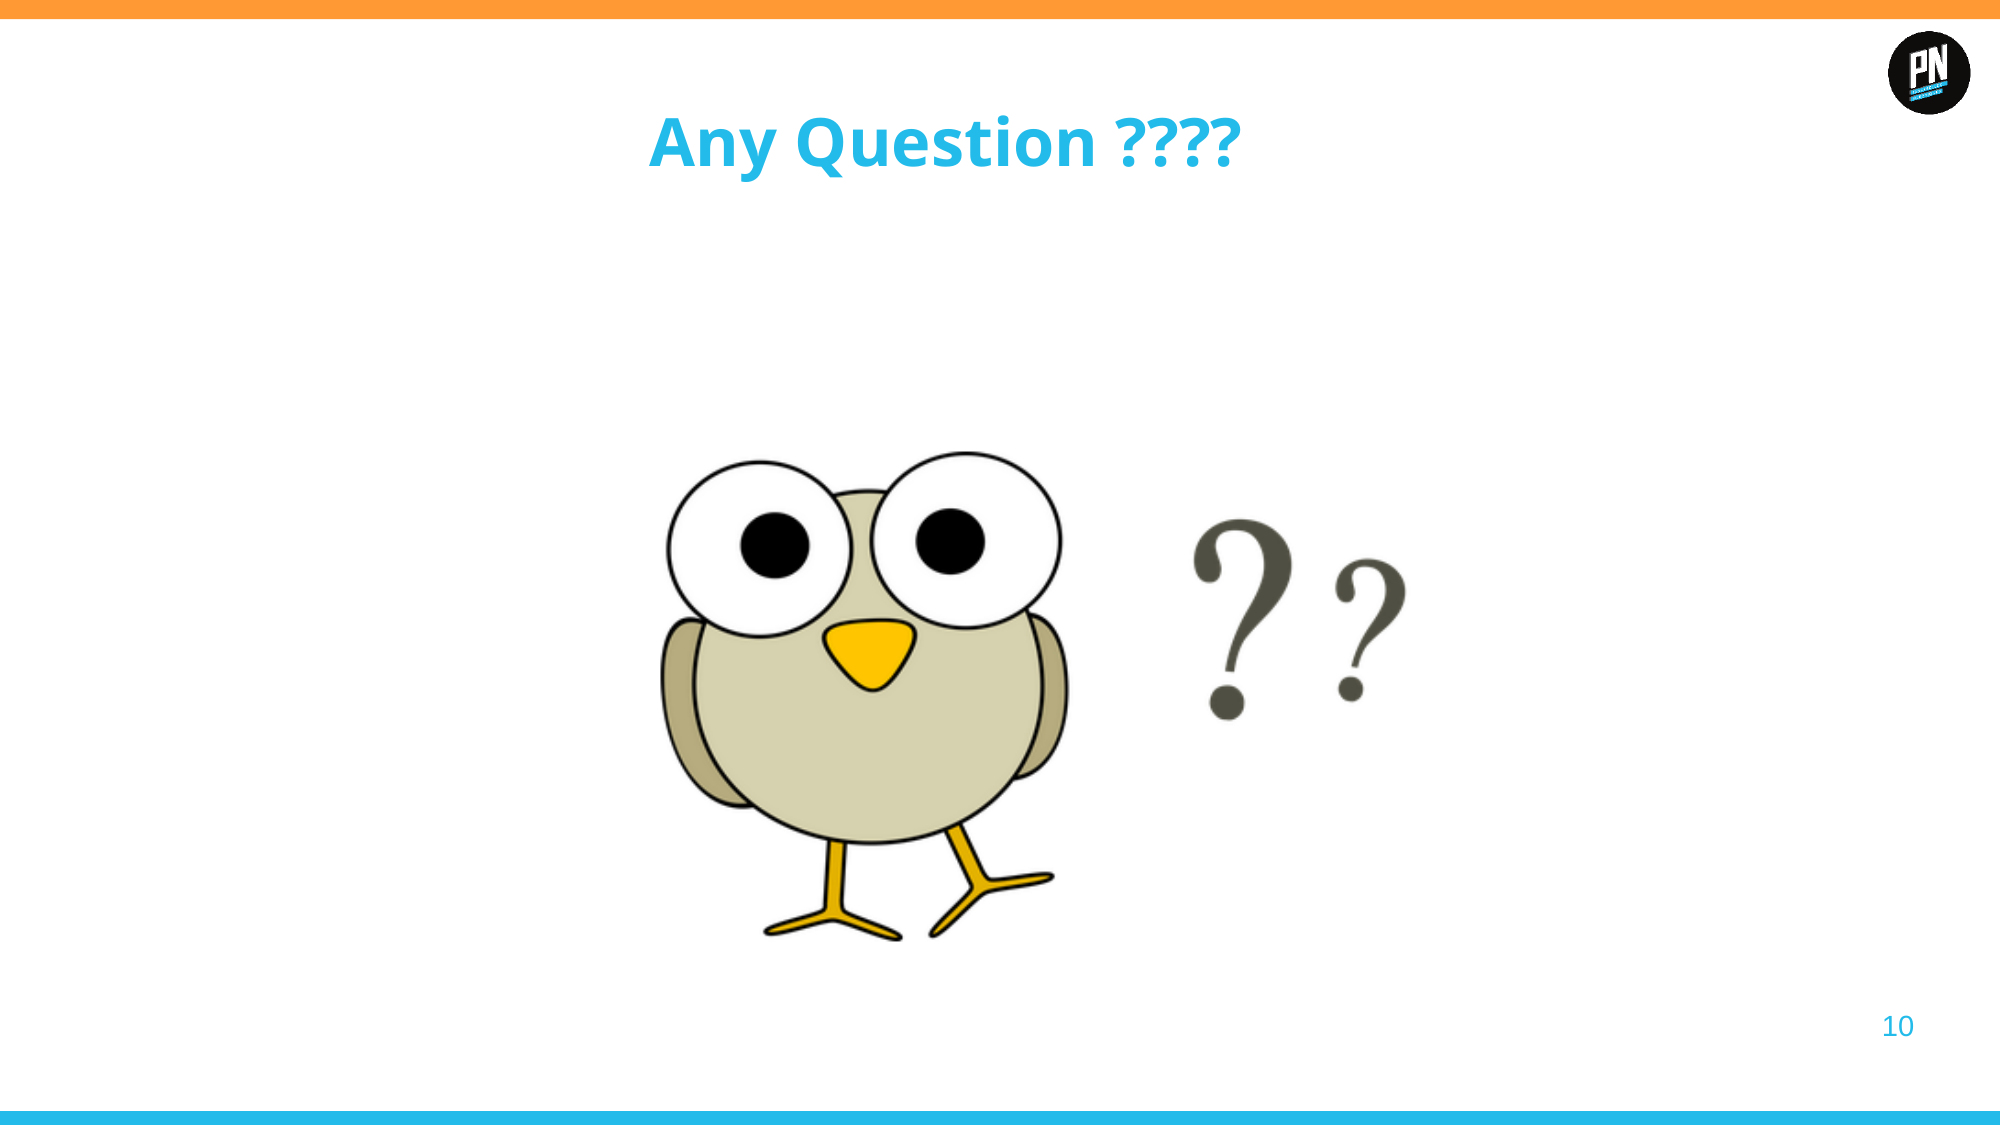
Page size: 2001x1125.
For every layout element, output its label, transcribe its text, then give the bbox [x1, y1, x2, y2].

picture [406, 252, 1508, 995]
picture [1887, 30, 1971, 115]
text_box Any Question ???? [47, 62, 1846, 217]
